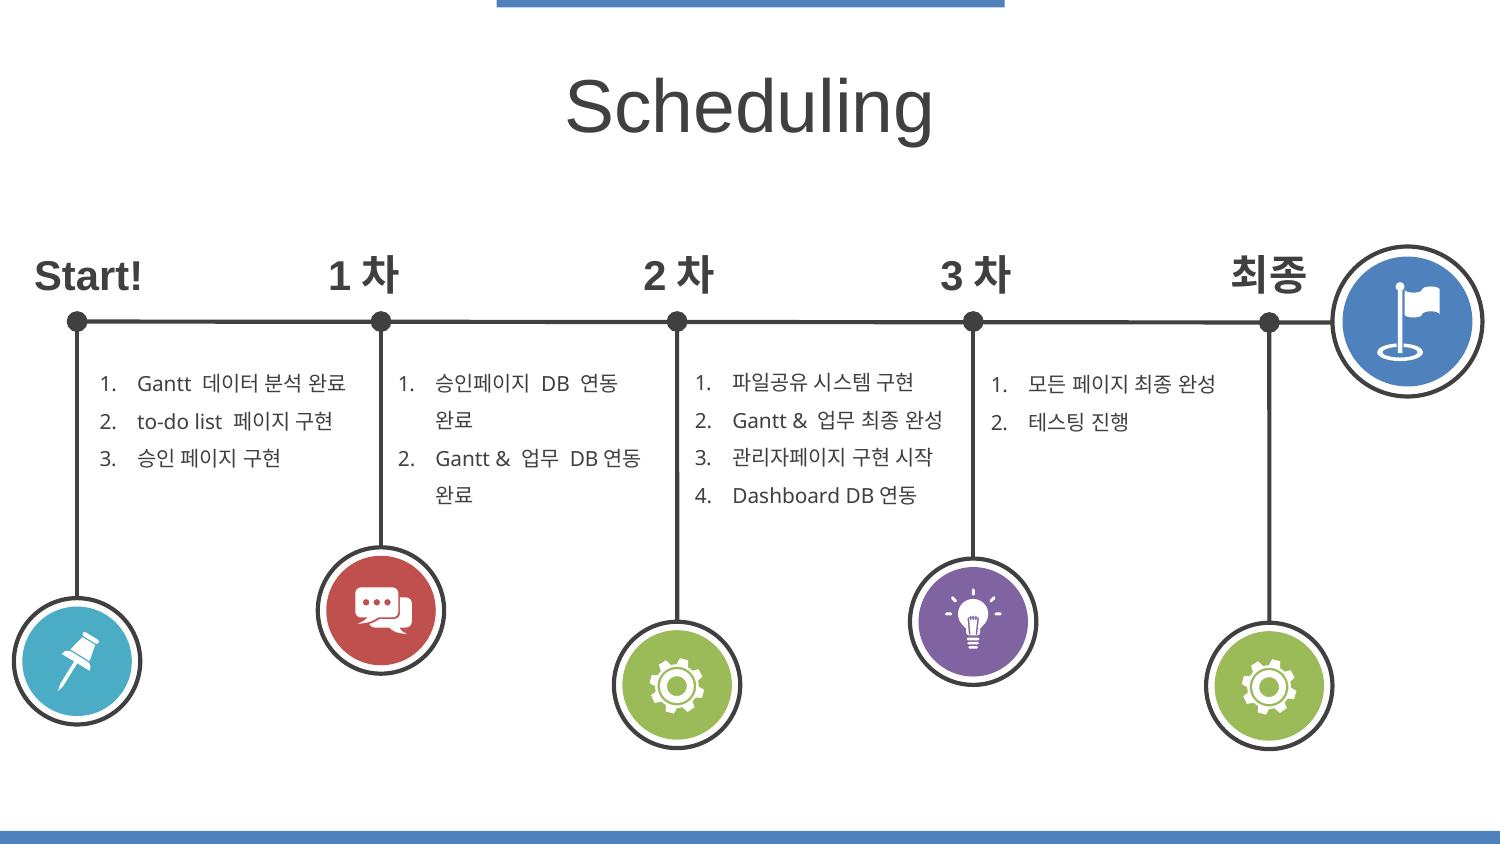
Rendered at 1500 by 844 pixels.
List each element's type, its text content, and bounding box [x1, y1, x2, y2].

text_box 승인페이지 DB 연동 완료 Gantt & 업무 DB연동 완료 [449, 350, 608, 516]
text_box 3차 [888, 236, 1065, 311]
text_box Start! [0, 236, 177, 311]
list Scheduling [0, 55, 1500, 151]
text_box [1205, 322, 1333, 750]
text_box 모든 페이지 최종 완성 테스팅 진행 [1041, 352, 1200, 442]
text_box Gantt 데이터 분석 완료 to-do list 페이지 구현 승인 페이지 구현 [84, 351, 312, 516]
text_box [613, 321, 741, 749]
text_box 최종 [1167, 236, 1372, 311]
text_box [1332, 246, 1483, 397]
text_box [317, 321, 445, 674]
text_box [909, 321, 1037, 686]
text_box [13, 597, 141, 725]
text_box 2차 [591, 236, 768, 311]
text_box 파일공유 시스템 구현 Gantt & 업무 최종 완성 관리자페이지 구현 시작 Dashboard DB연동 [745, 350, 904, 553]
text_box 1차 [275, 236, 453, 311]
